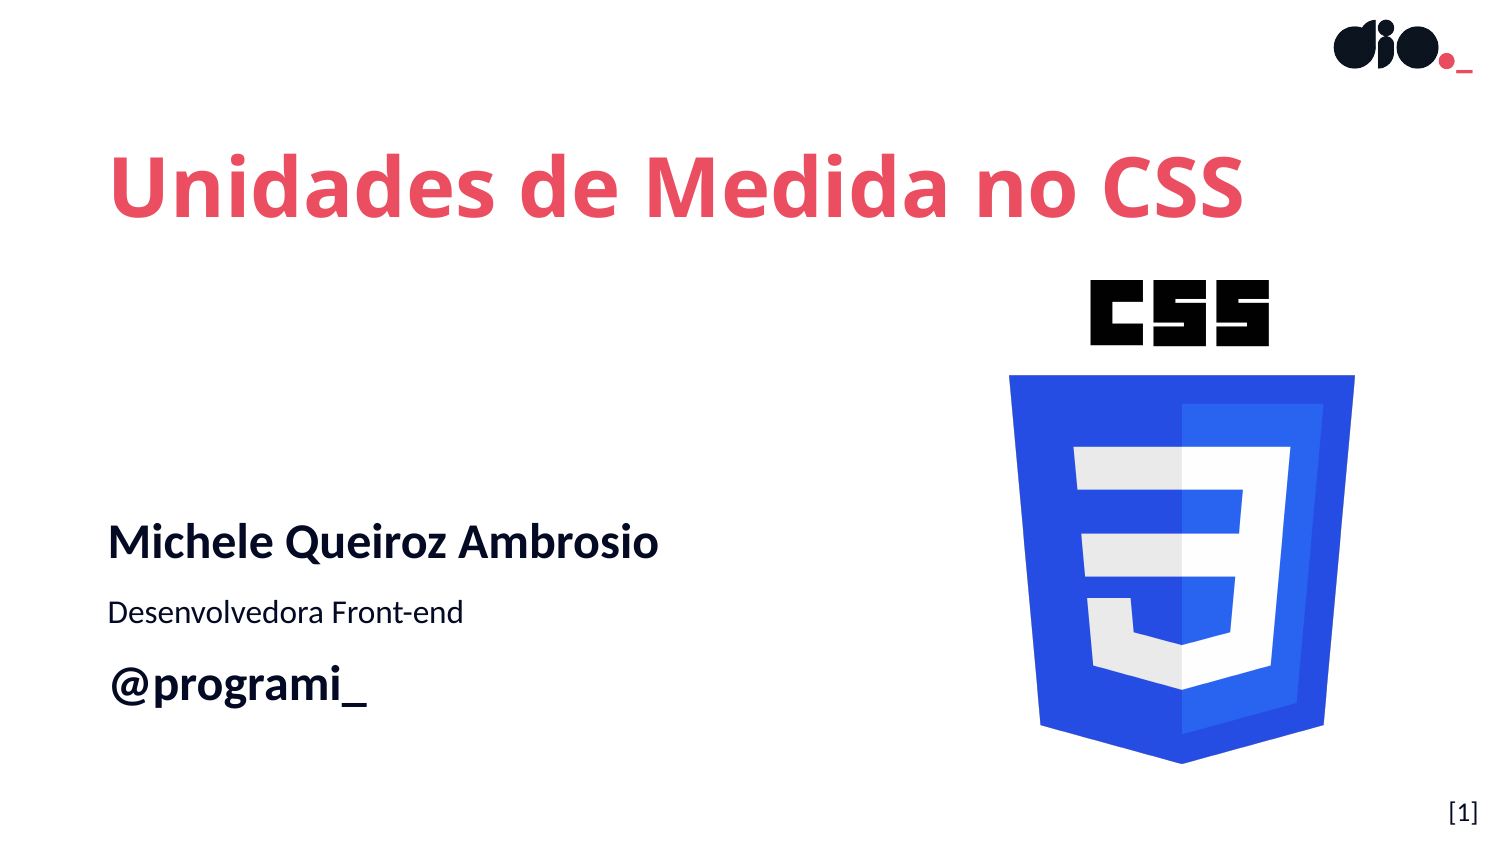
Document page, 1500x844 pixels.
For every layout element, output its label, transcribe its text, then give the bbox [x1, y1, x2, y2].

slide_number [1] [1403, 779, 1494, 844]
picture [1333, 19, 1473, 74]
text_box Unidades de Medida no CSS [92, 104, 1404, 235]
picture [1009, 279, 1355, 764]
text_box Michele Queiroz Ambrosio Desenvolvedora Front-end @programi_ [92, 493, 1202, 812]
